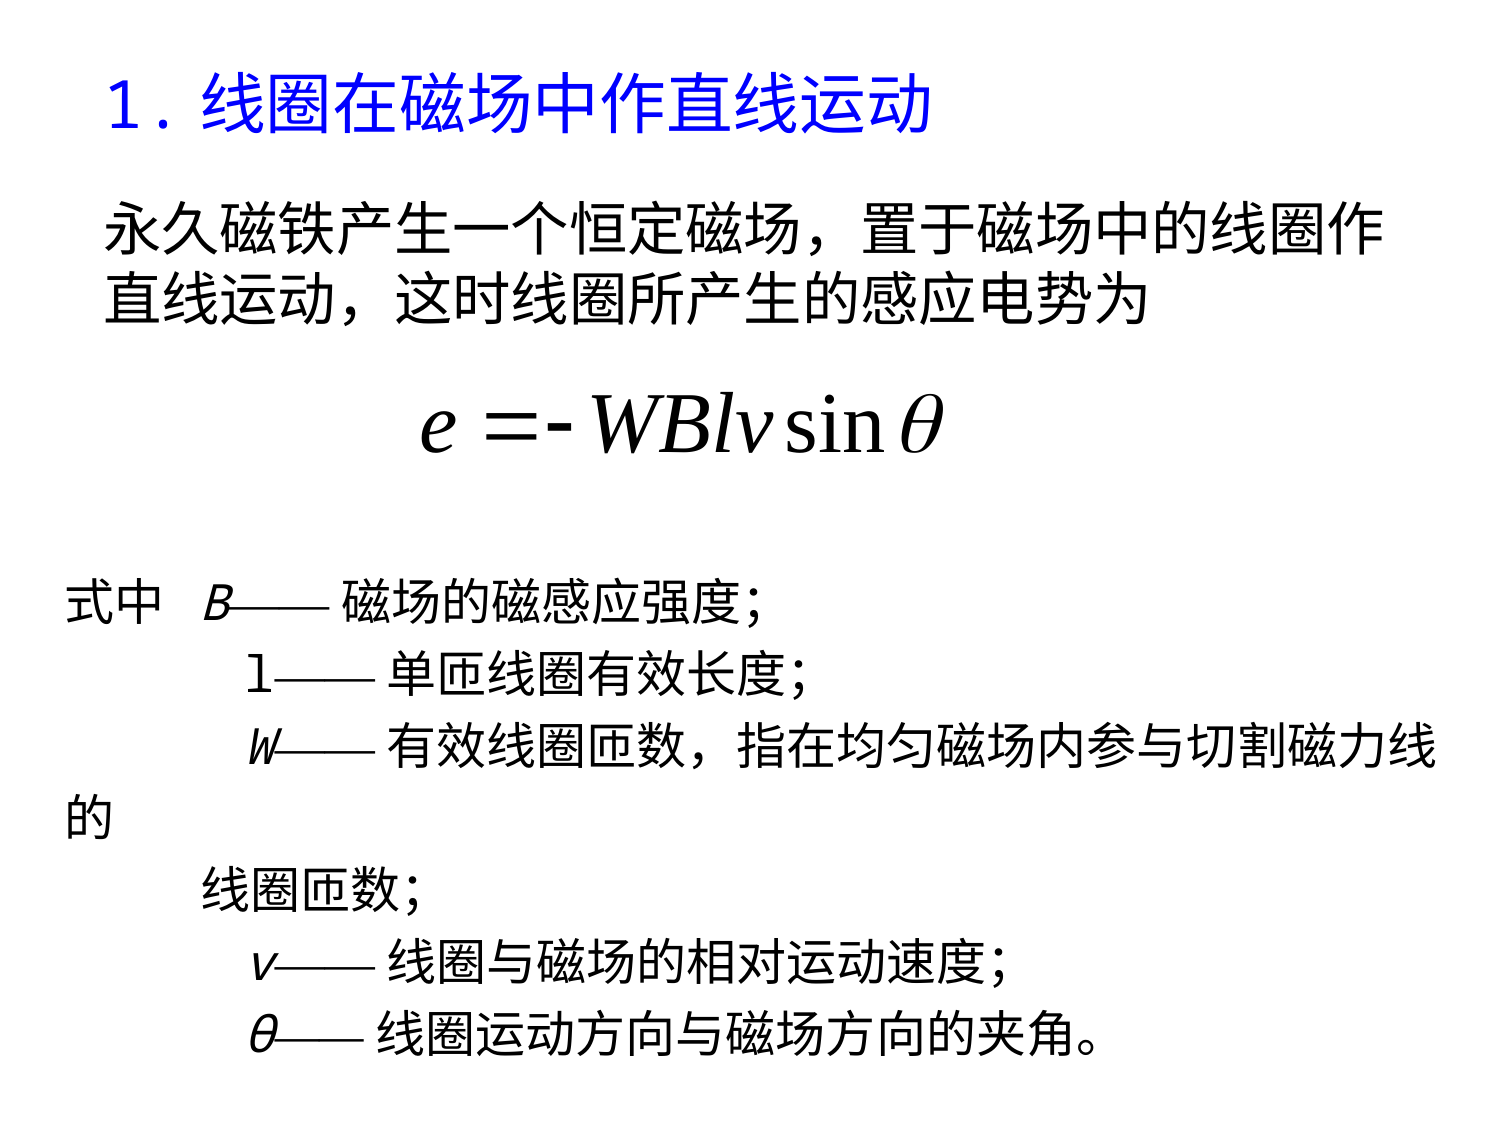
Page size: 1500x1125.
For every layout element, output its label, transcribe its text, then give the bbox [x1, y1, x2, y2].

text_box 1.线圈在磁场中作直线运动 [88, 54, 1001, 150]
text_box 永久磁铁产生一个恒定磁场，置于磁场中的线圈作直线运动，这时线圈所产生的感应电势为 [88, 184, 1439, 340]
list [407, 373, 963, 475]
text_box 式中 B——磁场的磁感应强度； l——单匝线圈有效长度； W——有效线圈匝数，指在均匀磁场内参与切割磁力线的 线圈匝数； v——线圈与磁场的相对运动速度； θ——线圈运动方向与磁场方向的夹角。 [50, 550, 1500, 1070]
